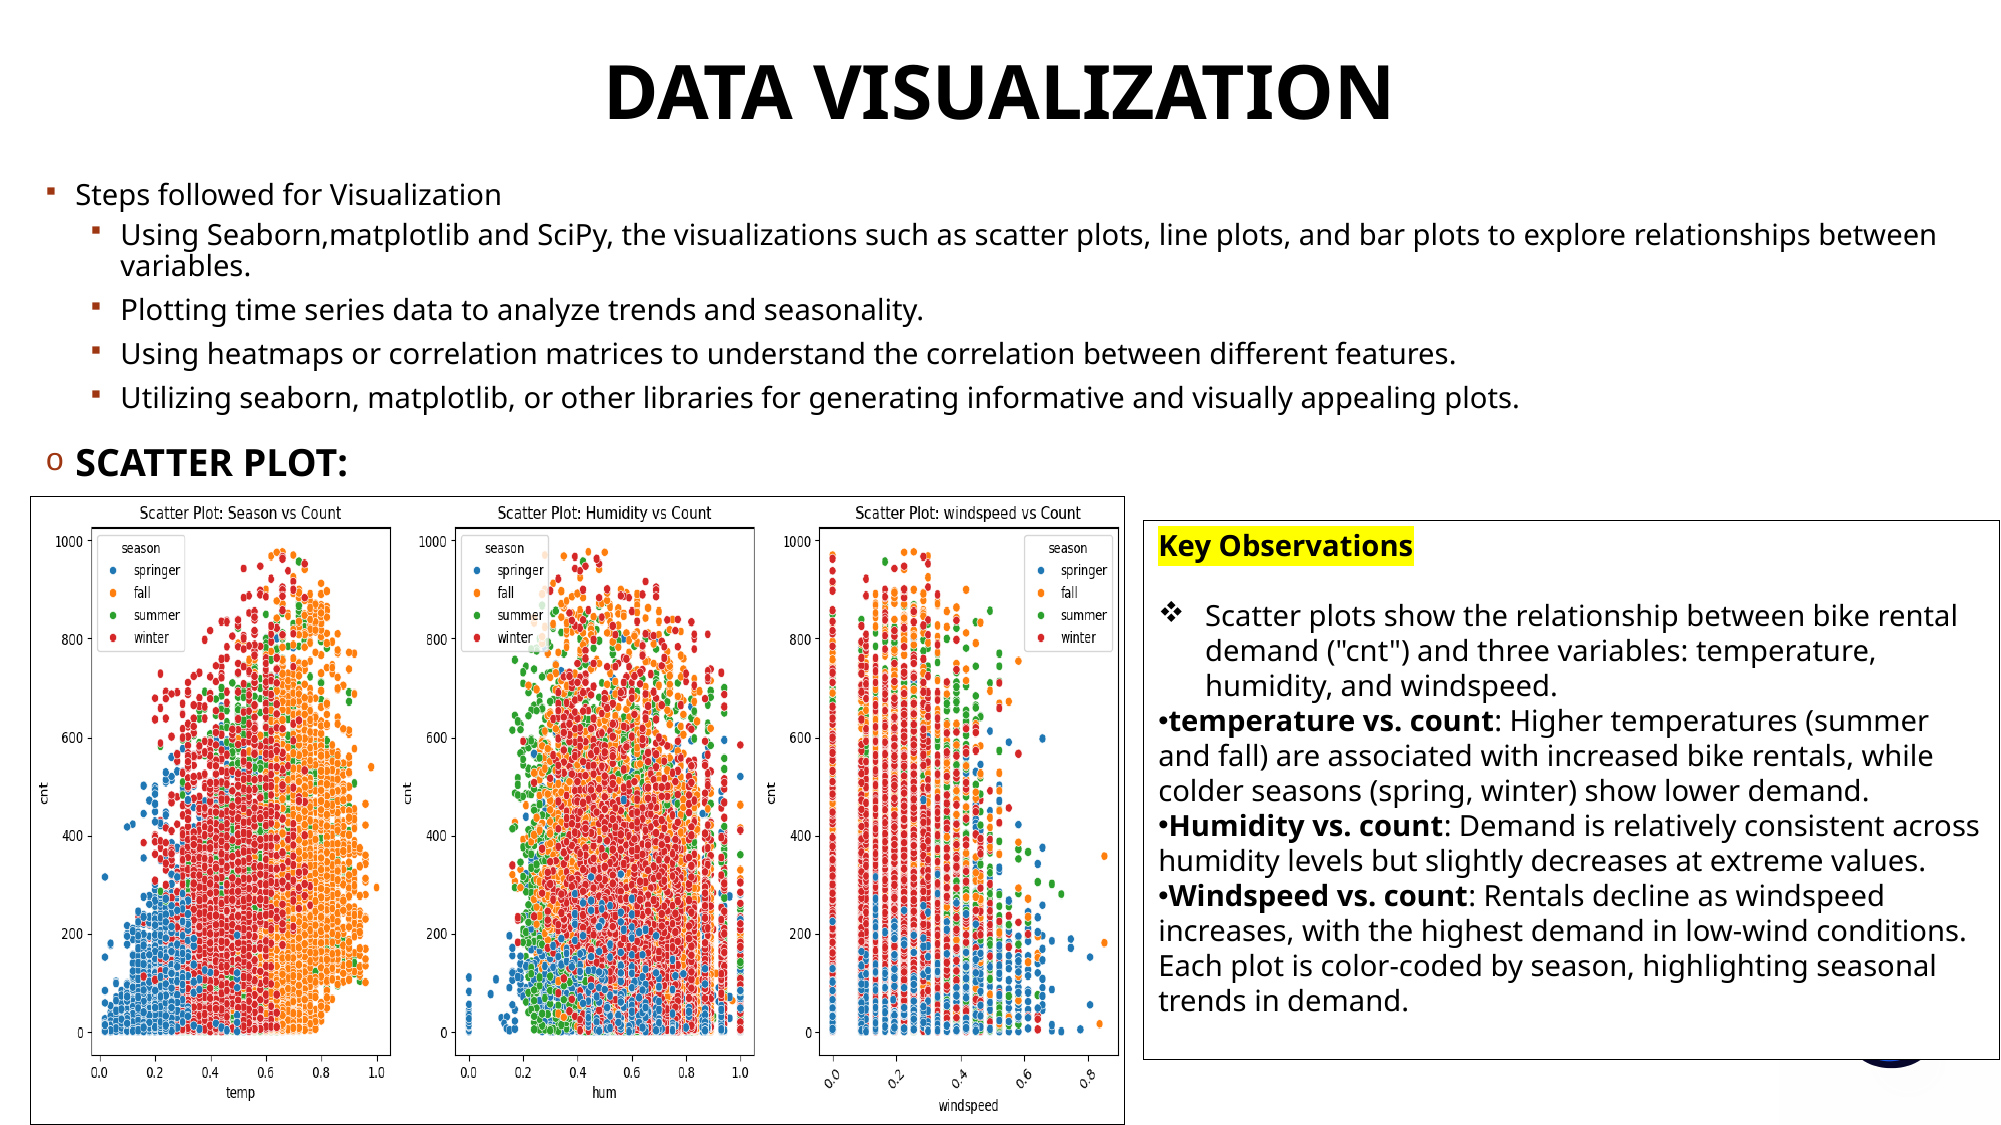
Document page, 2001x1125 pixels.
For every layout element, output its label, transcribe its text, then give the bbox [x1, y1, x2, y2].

picture [1779, 1060, 2000, 1125]
title DATA VISUALIZATION [0, 0, 2000, 191]
picture [30, 496, 1124, 1125]
list Steps followed for Visualization Using Seaborn,matplotlib and SciPy, the visualizations such as scatter plots, line plots, and bar plots to explore relationships between variables. Plotting time series data to analyze trends and seasonality. Using heatmaps or correlation matrices to understand the correlation between different features. Utilizing seaborn, matplotlib, or other libraries for generating informative and visually appealing plots. SCATTER PLOT: [30, 172, 2000, 1018]
text_box Key Observations Scatter plots show the relationship between bike rental demand ("cnt") and three variables: temperature, humidity, and windspeed. temperature vs. count: Higher temperatures (summer and fall) are associated with increased bike rentals, while colder seasons (spring, winter) show lower demand. Humidity vs. count: Demand is relatively consistent across humidity levels but slightly decreases at extreme values. Windspeed vs. count: Rentals decline as windspeed increases, with the highest demand in low-wind conditions. Each plot is color-coded by season, highlighting seasonal trends in demand. [1143, 520, 2000, 1060]
